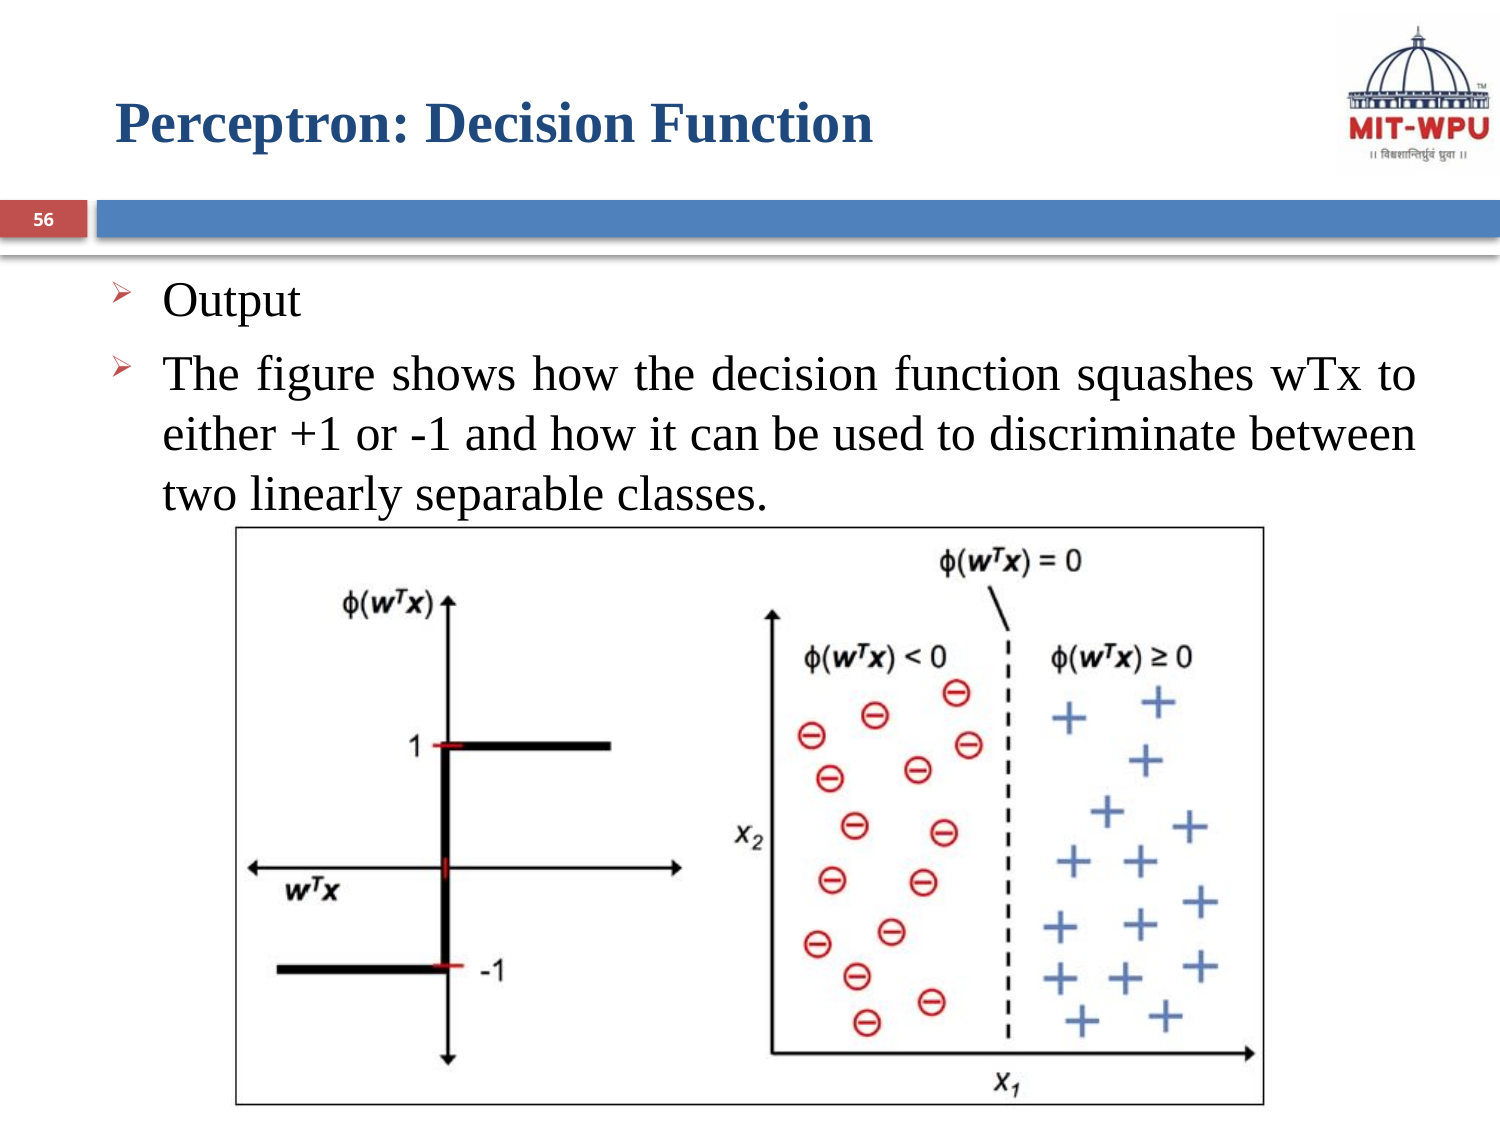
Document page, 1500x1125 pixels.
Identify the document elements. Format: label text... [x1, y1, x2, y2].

picture [1337, 12, 1500, 175]
slide_number 56 [0, 200, 88, 241]
picture [230, 524, 1269, 1110]
list Output The figure shows how the decision function squashes wTx to either +1 or -1 and how it can be used to discriminate between two linearly separable classes. [94, 258, 1433, 509]
title Perceptron: Decision Function [100, 37, 1438, 200]
